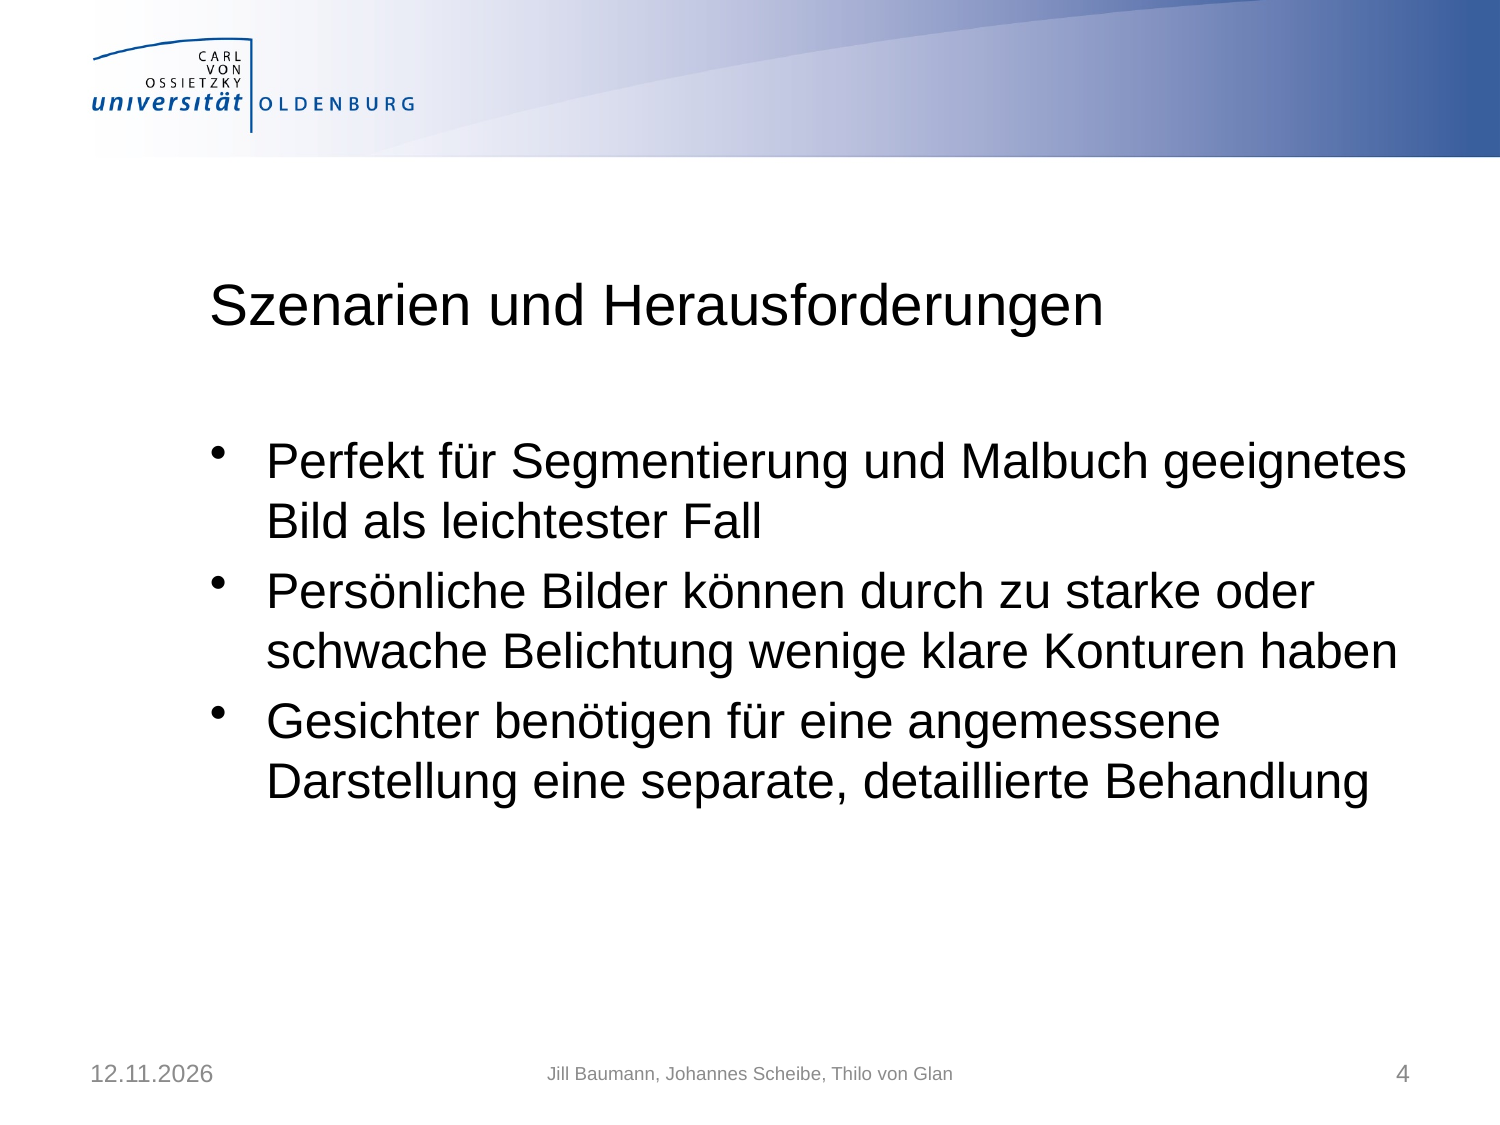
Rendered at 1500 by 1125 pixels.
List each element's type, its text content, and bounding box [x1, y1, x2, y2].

slide_number 4 [1074, 1042, 1425, 1103]
footer Jill Baumann, Johannes Scheibe, Thilo von Glan [512, 1042, 988, 1103]
picture [0, 0, 1500, 1125]
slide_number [75, 1042, 425, 1103]
title Szenarien und Herausforderungen [194, 208, 1436, 396]
list Perfekt für Segmentierung und Malbuch geeignetes Bild als leichtester Fall Persönliche Bilder können durch zu starke oder schwache Belichtung wenige klare Konturen haben Gesichter benötigen für eine angemessene Darstellung eine separate, detaillierte Behandlung [194, 420, 1436, 1125]
